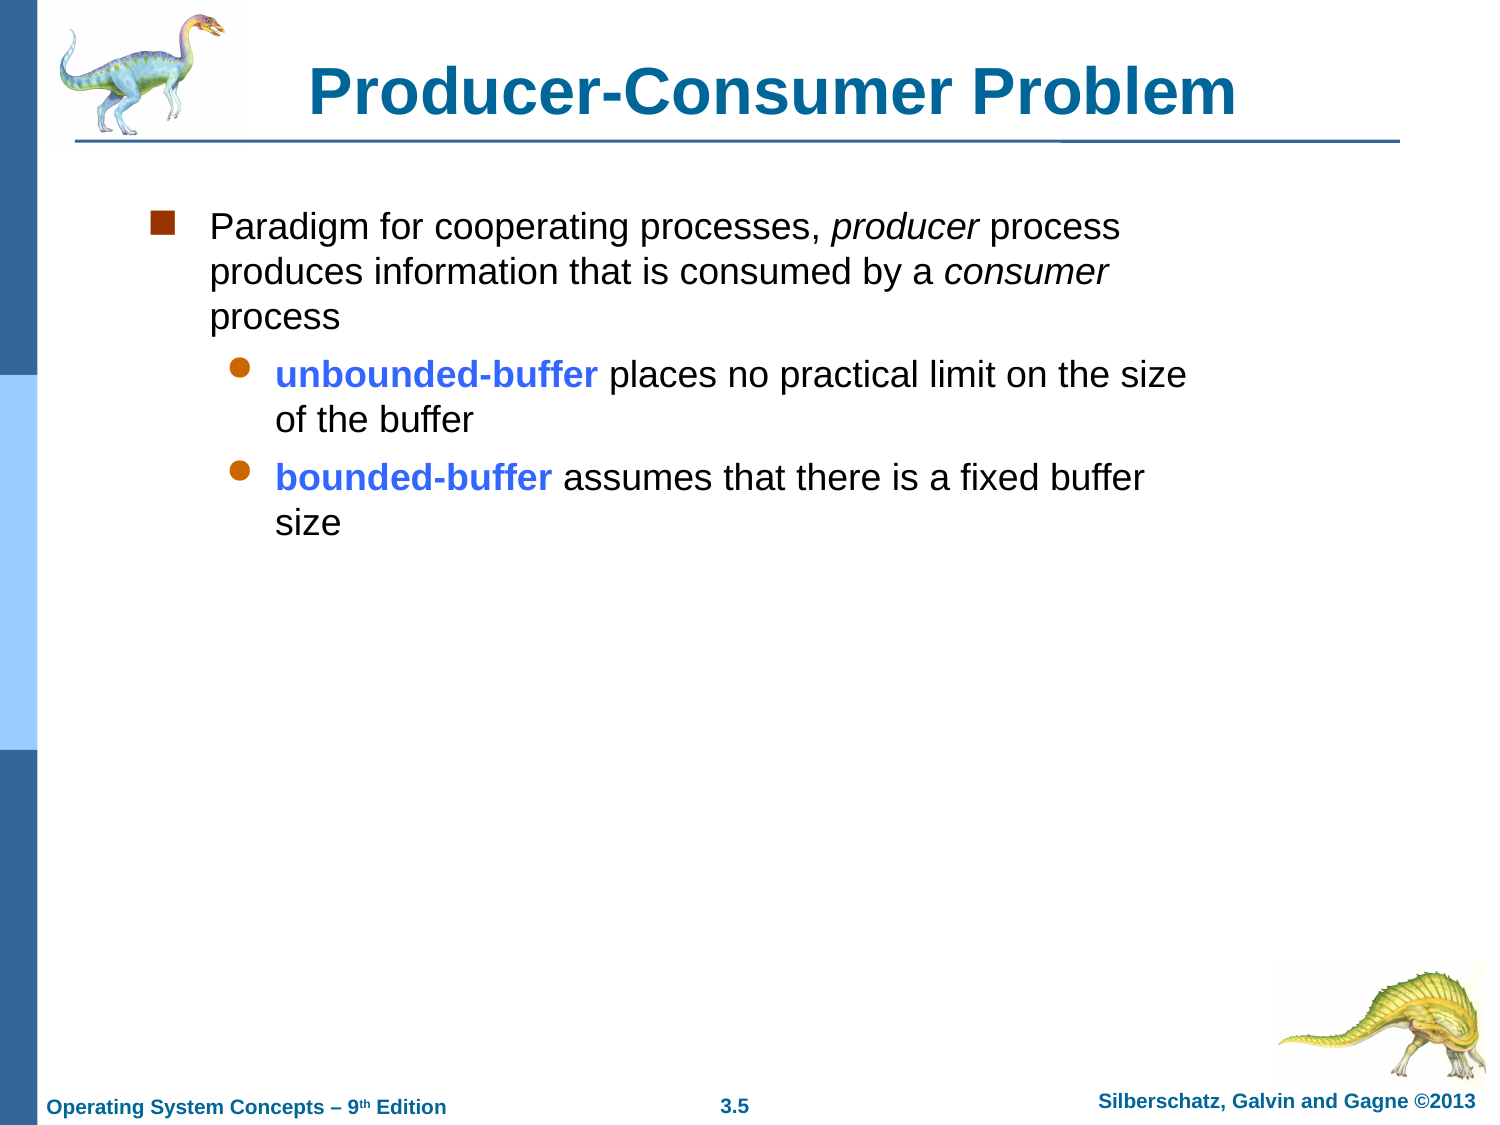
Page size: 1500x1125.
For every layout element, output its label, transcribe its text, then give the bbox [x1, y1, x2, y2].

list Paradigm for cooperating processes, producer process produces information that is consumed by a consumer process unbounded-buffer places no practical limit on the size of the buffer bounded-buffer assumes that there is a fixed buffer size [138, 194, 1233, 933]
title Producer-Consumer Problem [122, 40, 1425, 136]
picture [1275, 959, 1486, 1090]
picture [46, 0, 243, 149]
